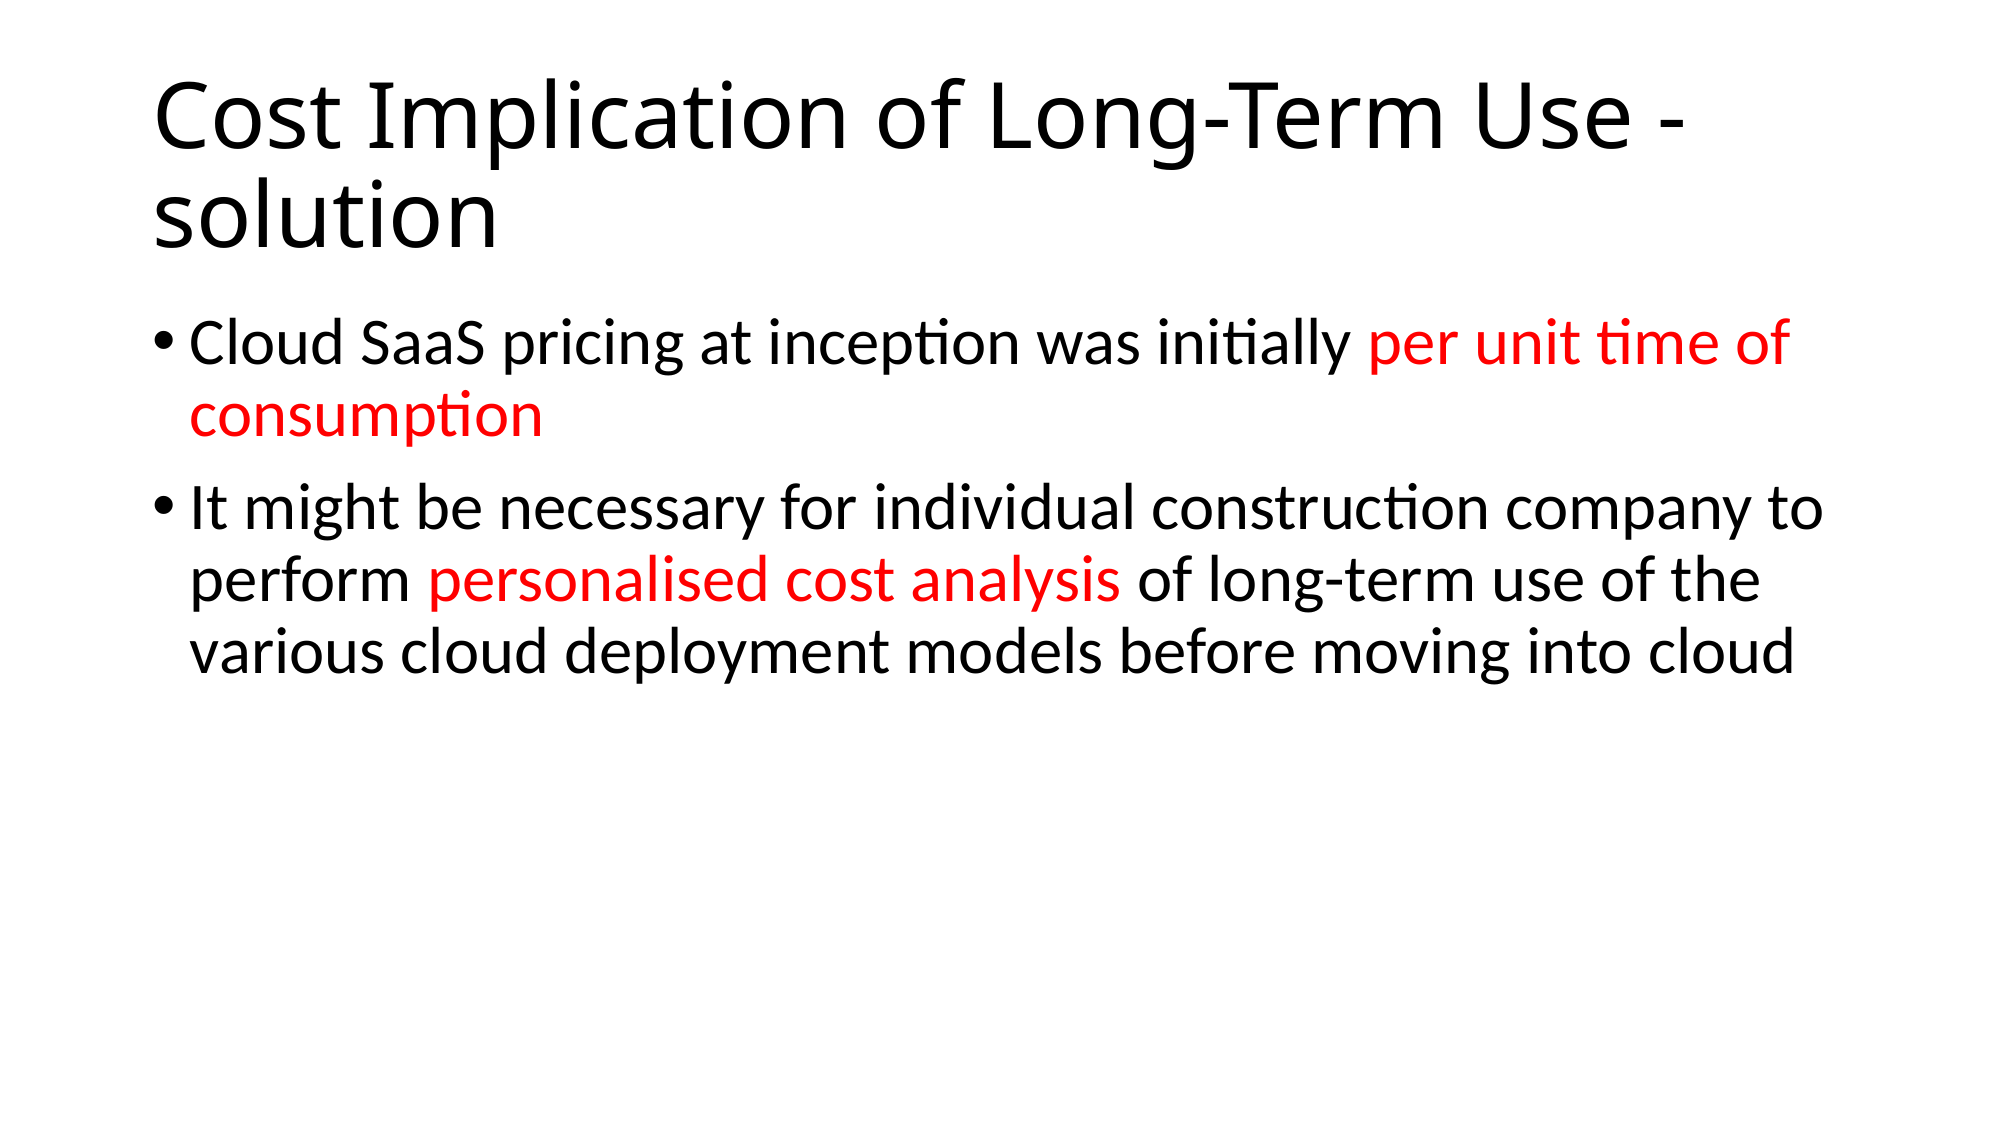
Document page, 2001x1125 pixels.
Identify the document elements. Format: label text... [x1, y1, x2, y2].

title Cost Implication of Long-Term Use - solution [137, 59, 1863, 278]
list Cloud SaaS pricing at inception was initially per unit time of consumption It might be necessary for individual construction company to perform personalised cost analysis of long-term use of the various cloud deployment models before moving into cloud [137, 299, 1863, 1014]
